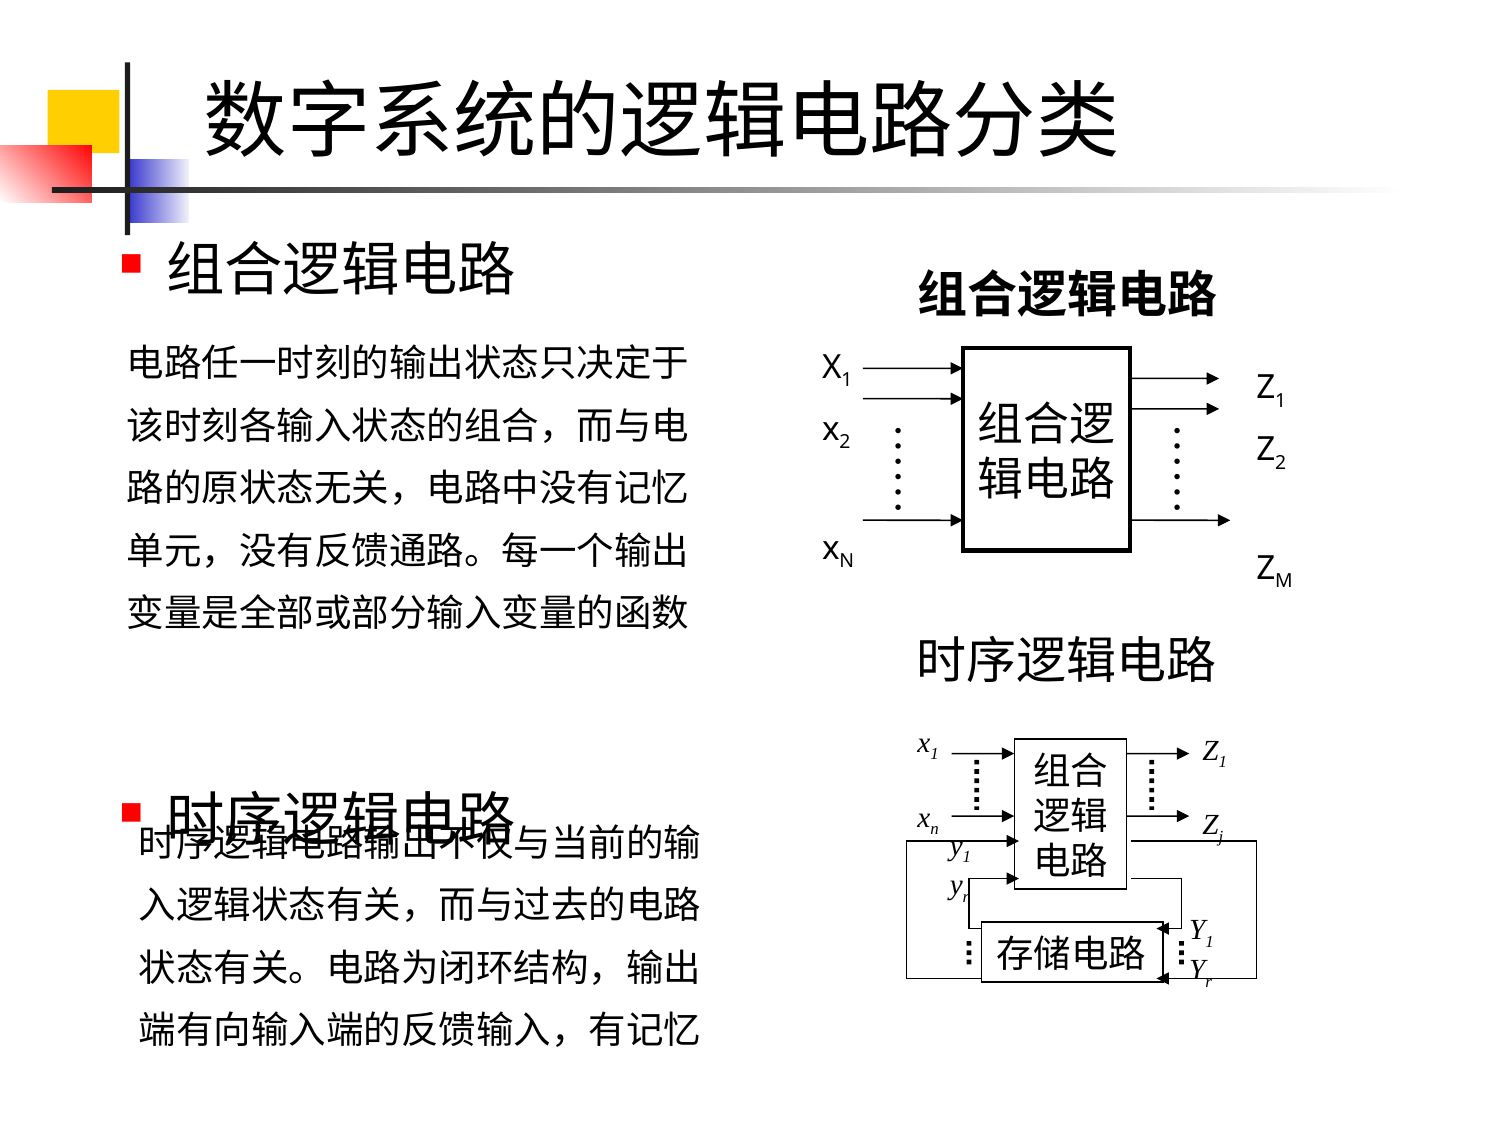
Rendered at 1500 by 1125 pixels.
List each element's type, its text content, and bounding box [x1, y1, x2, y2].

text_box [806, 337, 1387, 595]
list 组合逻辑电路 时序逻辑电路 [29, 224, 1450, 1025]
text_box 时序逻辑电路 [901, 621, 1232, 697]
title 数字系统的逻辑电路分类 [188, 75, 1468, 175]
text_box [901, 715, 1257, 990]
text_box 时序逻辑电路输出不仅与当前的输入逻辑状态有关，而与过去的电路状态有关。电路为闭环结构，输出端有向输入端的反馈输入，有记忆 [123, 793, 739, 1121]
text_box 电路任一时刻的输出状态只决定于该时刻各输入状态的组合，而与电路的原状态无关，电路中没有记忆单元，没有反馈通路。每一个输出变量是全部或部分输入变量的函数 [112, 314, 715, 642]
text_box 组合逻辑电路 [902, 255, 1233, 330]
